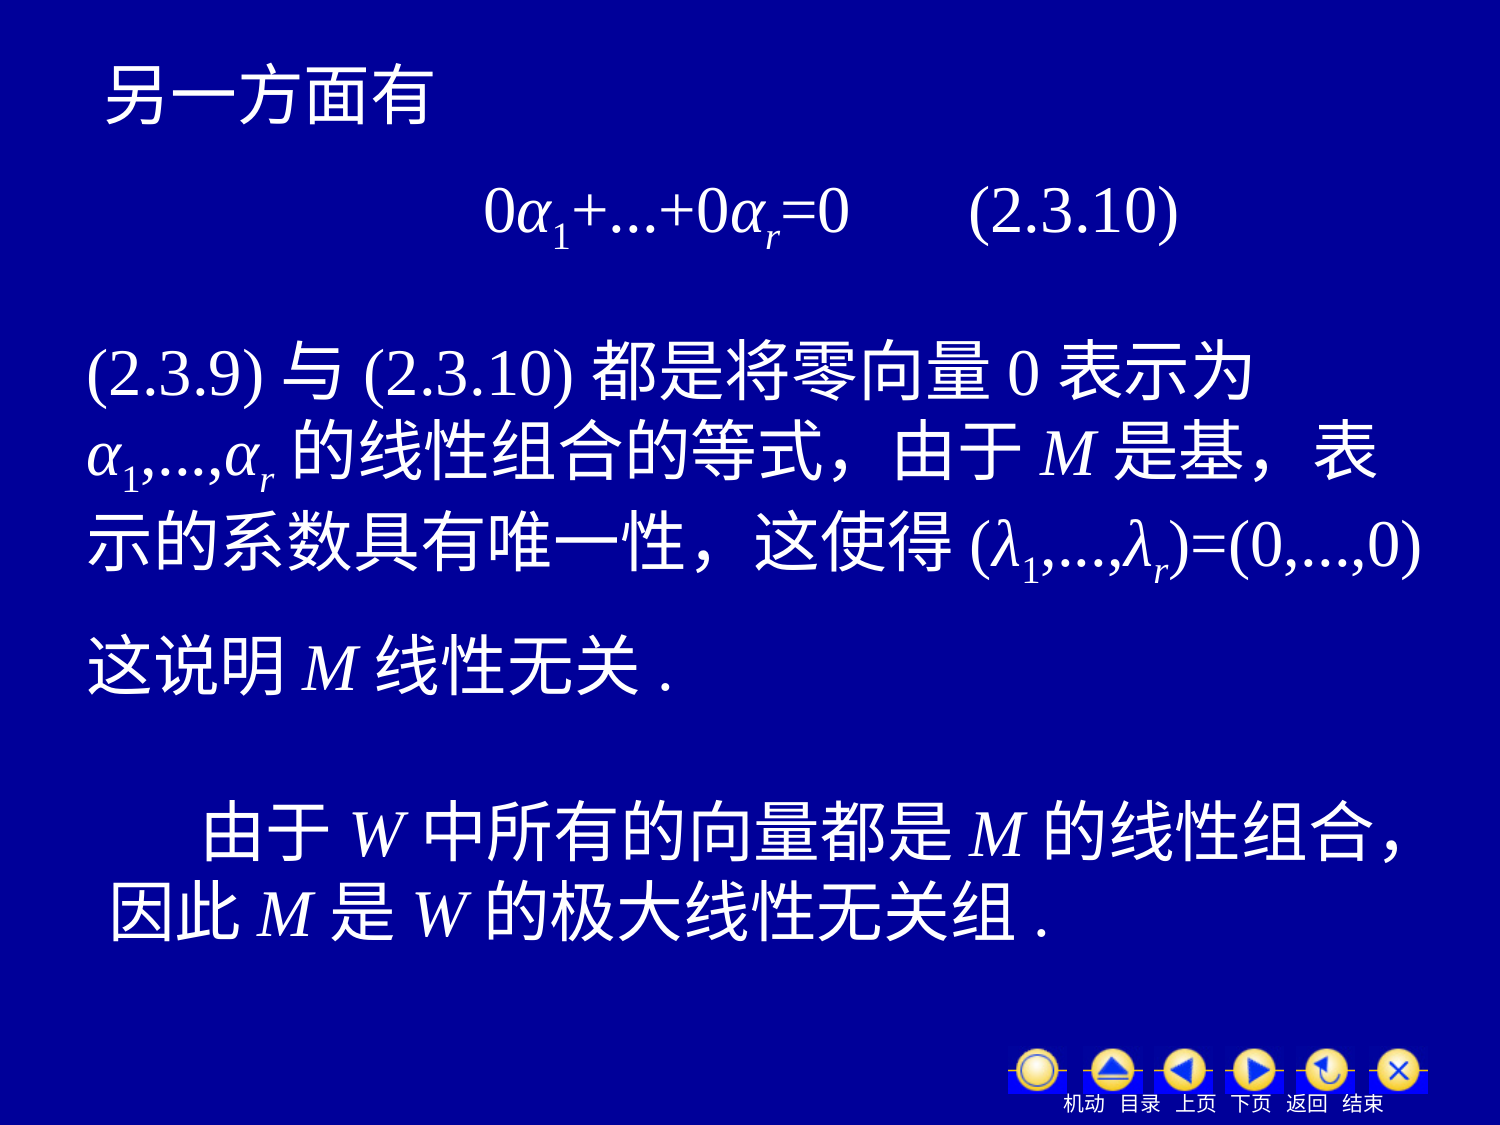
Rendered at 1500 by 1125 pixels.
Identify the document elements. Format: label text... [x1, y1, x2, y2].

picture [1369, 1046, 1428, 1094]
picture [1083, 1046, 1143, 1094]
picture [1154, 1046, 1213, 1094]
text_box (2.3.9)与(2.3.10)都是将零向量0表示为α1,...,αr的线性组合的等式，由于M是基，表示的系数具有唯一性，这使得(λ1,...,λr)=(0,...,0) 这说明M线性无关. [71, 321, 1442, 712]
text_box 由于W中所有的向量都是M的线性组合，因此M是W的极大线性无关组. [93, 782, 1403, 958]
picture [1296, 1046, 1355, 1094]
picture [1008, 1046, 1067, 1094]
text_box 另一方面有 0α1+...+0αr=0 (2.3.10) [88, 45, 1374, 265]
picture [1225, 1046, 1284, 1094]
